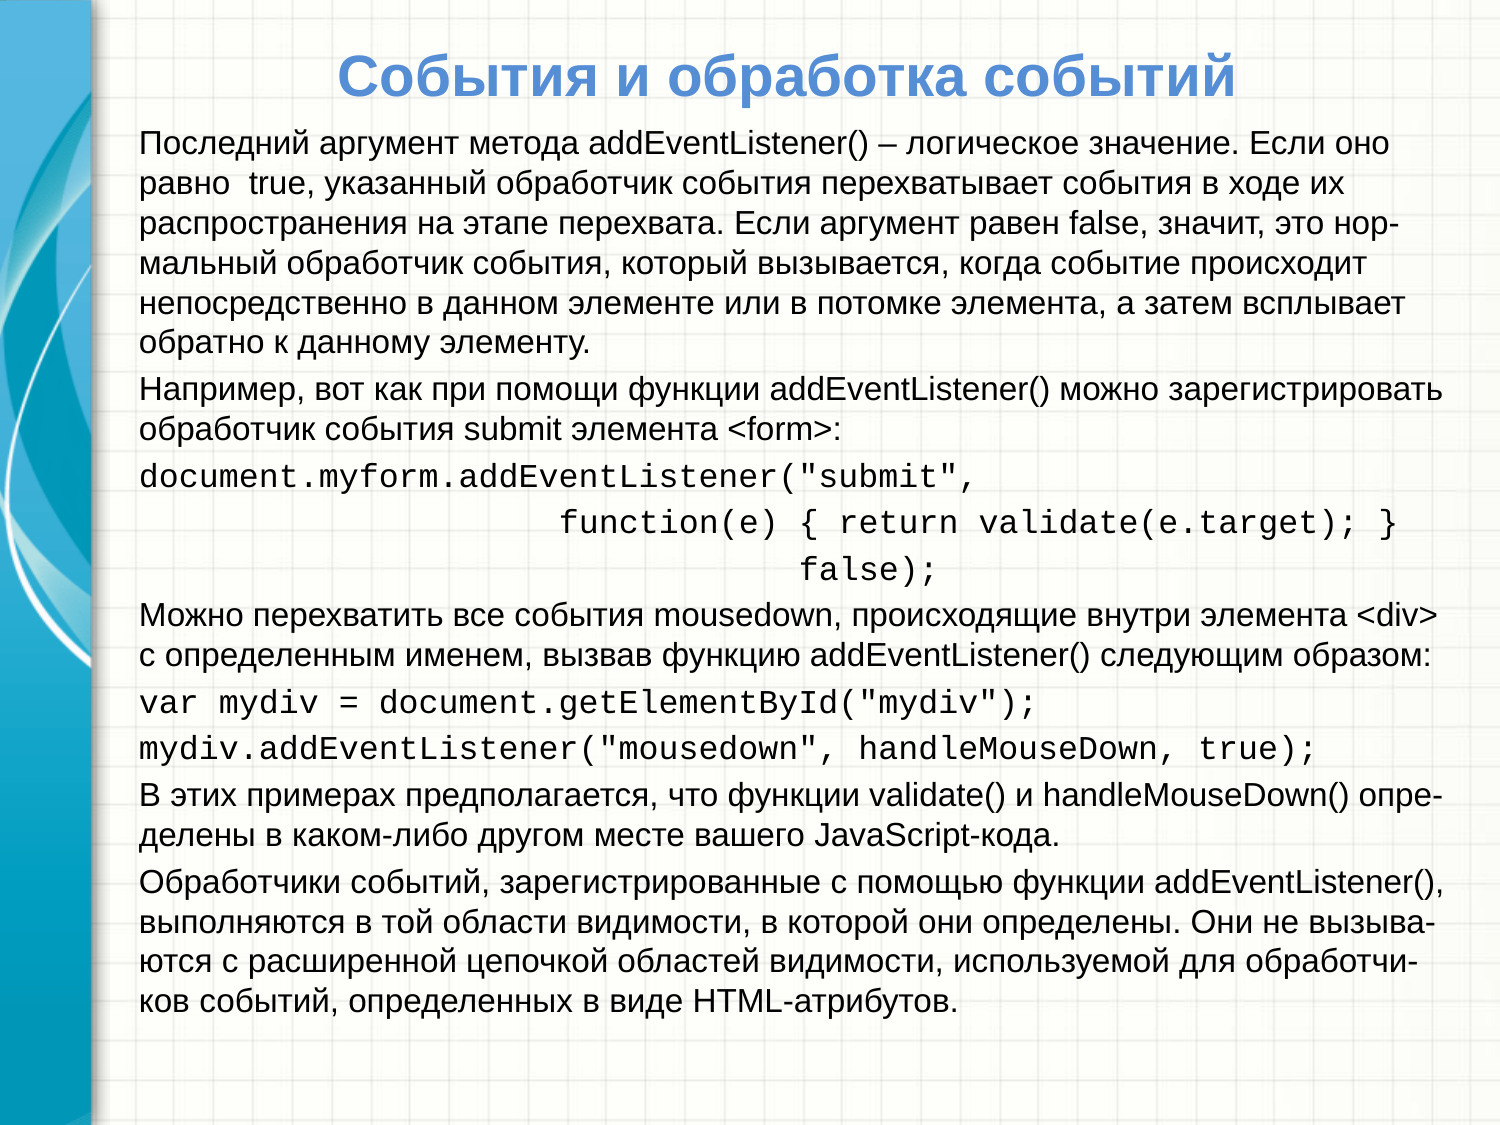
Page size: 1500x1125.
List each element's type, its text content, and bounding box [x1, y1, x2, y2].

title События и обработка событий [125, 44, 1450, 102]
picture [0, 0, 1500, 1125]
list Последний аргумент метода addEventListener() – логическое значение. Если оно равно true, указанный обработчик события перехватывает события в ходе их распространения на этапе перехвата. Если аргумент равен false, значит, это нор-мальный обработчик события, который вызывается, когда событие происходит непосредственно в данном элементе или в потомке элемента, а затем всплывает обратно к данному элементу. Например, вот как при помощи функции addEventListener() можно зарегистрировать обработчик события submit элемента <form>: document.myform.addEventListener("submit", function(e) { return validate(e.target); } false); Можно перехватить все события mousedown, происходящие внутри элемента <div> с определенным именем, вызвав функцию addEventListener() следующим образом: var mydiv = document.getElementById("mydiv"); mydiv.addEventListener("mousedown", handleMouseDown, true); В этих примерах предполагается, что функции validate() и handleMouseDown() опре-делены в каком-либо другом месте вашего JavaScript-кода. Обработчики событий, зарегистрированные с помощью функции addEventListener(), выполняются в той области видимости, в которой они определены. Они не вызыва-ются с расширенной цепочкой областей видимости, используемой для обработчи-ков событий, определенных в виде HTML-атрибутов. [123, 113, 1471, 1059]
